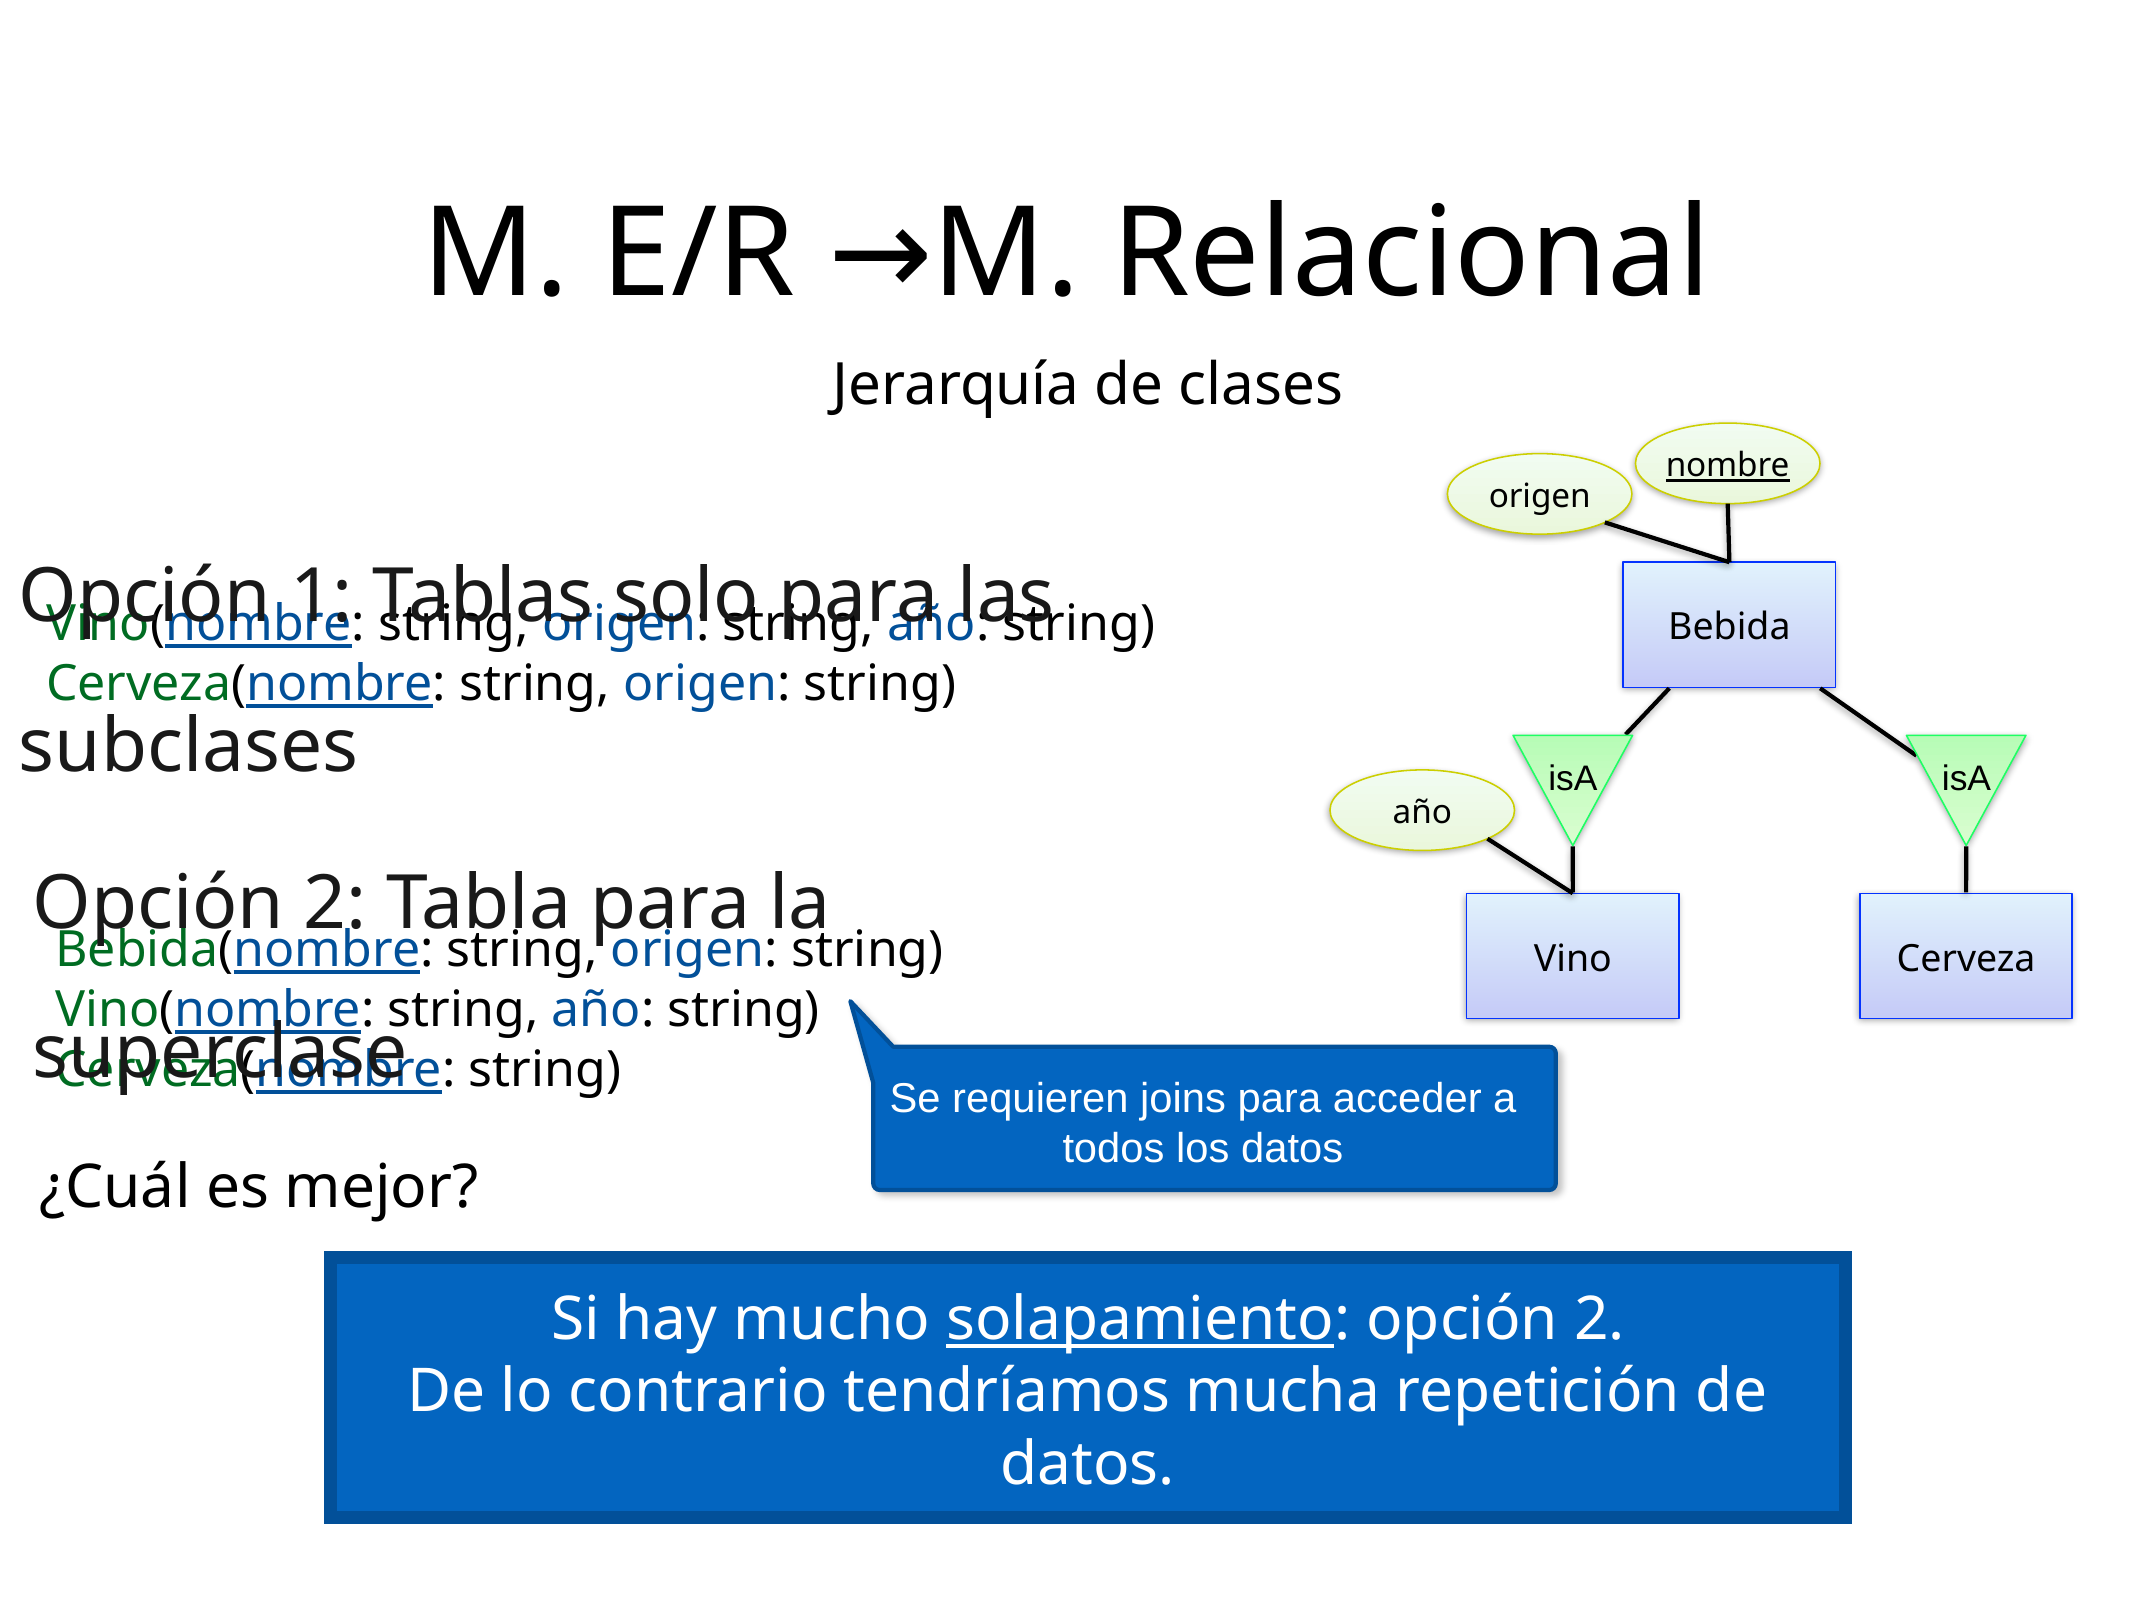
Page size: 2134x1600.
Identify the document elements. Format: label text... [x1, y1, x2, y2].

text_box Si hay mucho solapamiento: opción 2. De lo contrario tendríamos mucha repetición de datos. [330, 1257, 1846, 1518]
text_box Se requieren joins para acceder a todos los datos [850, 1001, 1556, 1191]
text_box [1329, 422, 2073, 1019]
text_box Opción 1: Tablas solo para las subclases [18, 487, 1324, 787]
text_box Jerarquía de clases [595, 337, 1581, 424]
text_box ¿Cuál es mejor? [24, 1131, 546, 1235]
text_box Opción 2: Tabla para la superclase [32, 793, 1191, 1093]
text_box M. E/R →M. Relacional [320, 162, 1813, 330]
text_box Bebida(nombre: string, origen: string) Vino(nombre: string, año: string) Cerveza(nombre: string) [47, 1093, 872, 1105]
